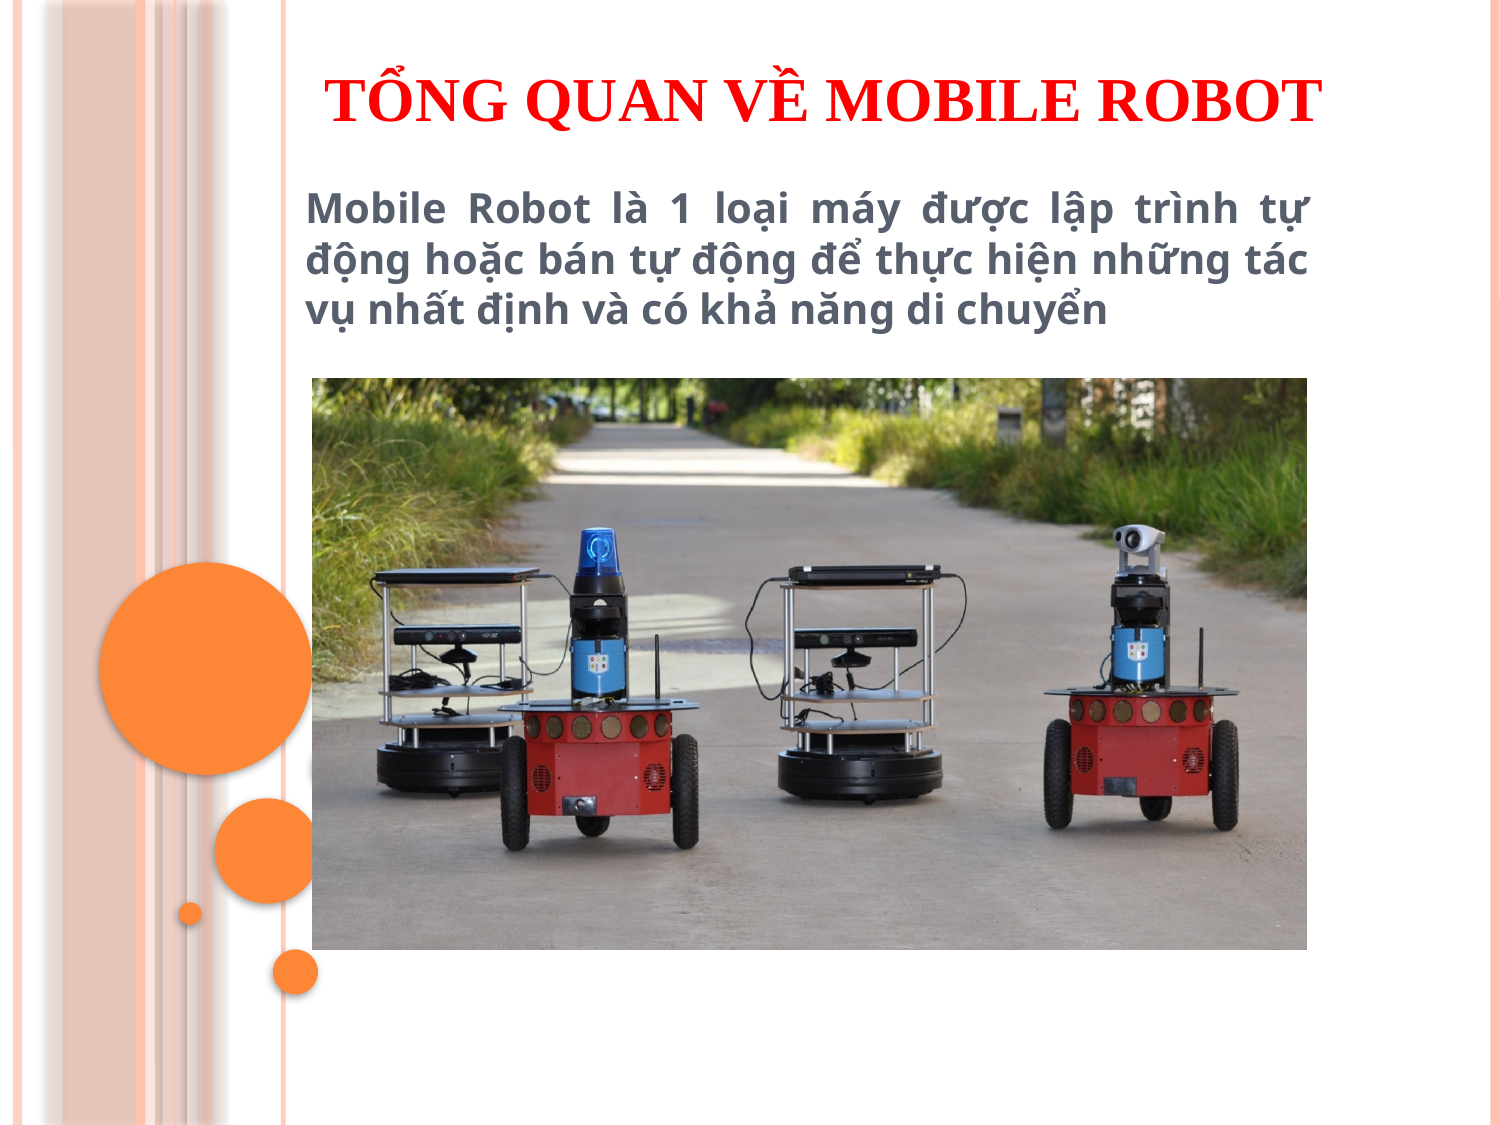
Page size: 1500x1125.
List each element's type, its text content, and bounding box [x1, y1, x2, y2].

picture [311, 378, 1308, 951]
text_box TỔNG QUAN VỀ MOBILE ROBOT [149, 27, 1500, 165]
subtitle Mobile Robot là 1 loại máy được lập trình tự động hoặc bán tự động để thực hiện những tác vụ nhất định và có khả năng di chuyển [290, 174, 1325, 338]
